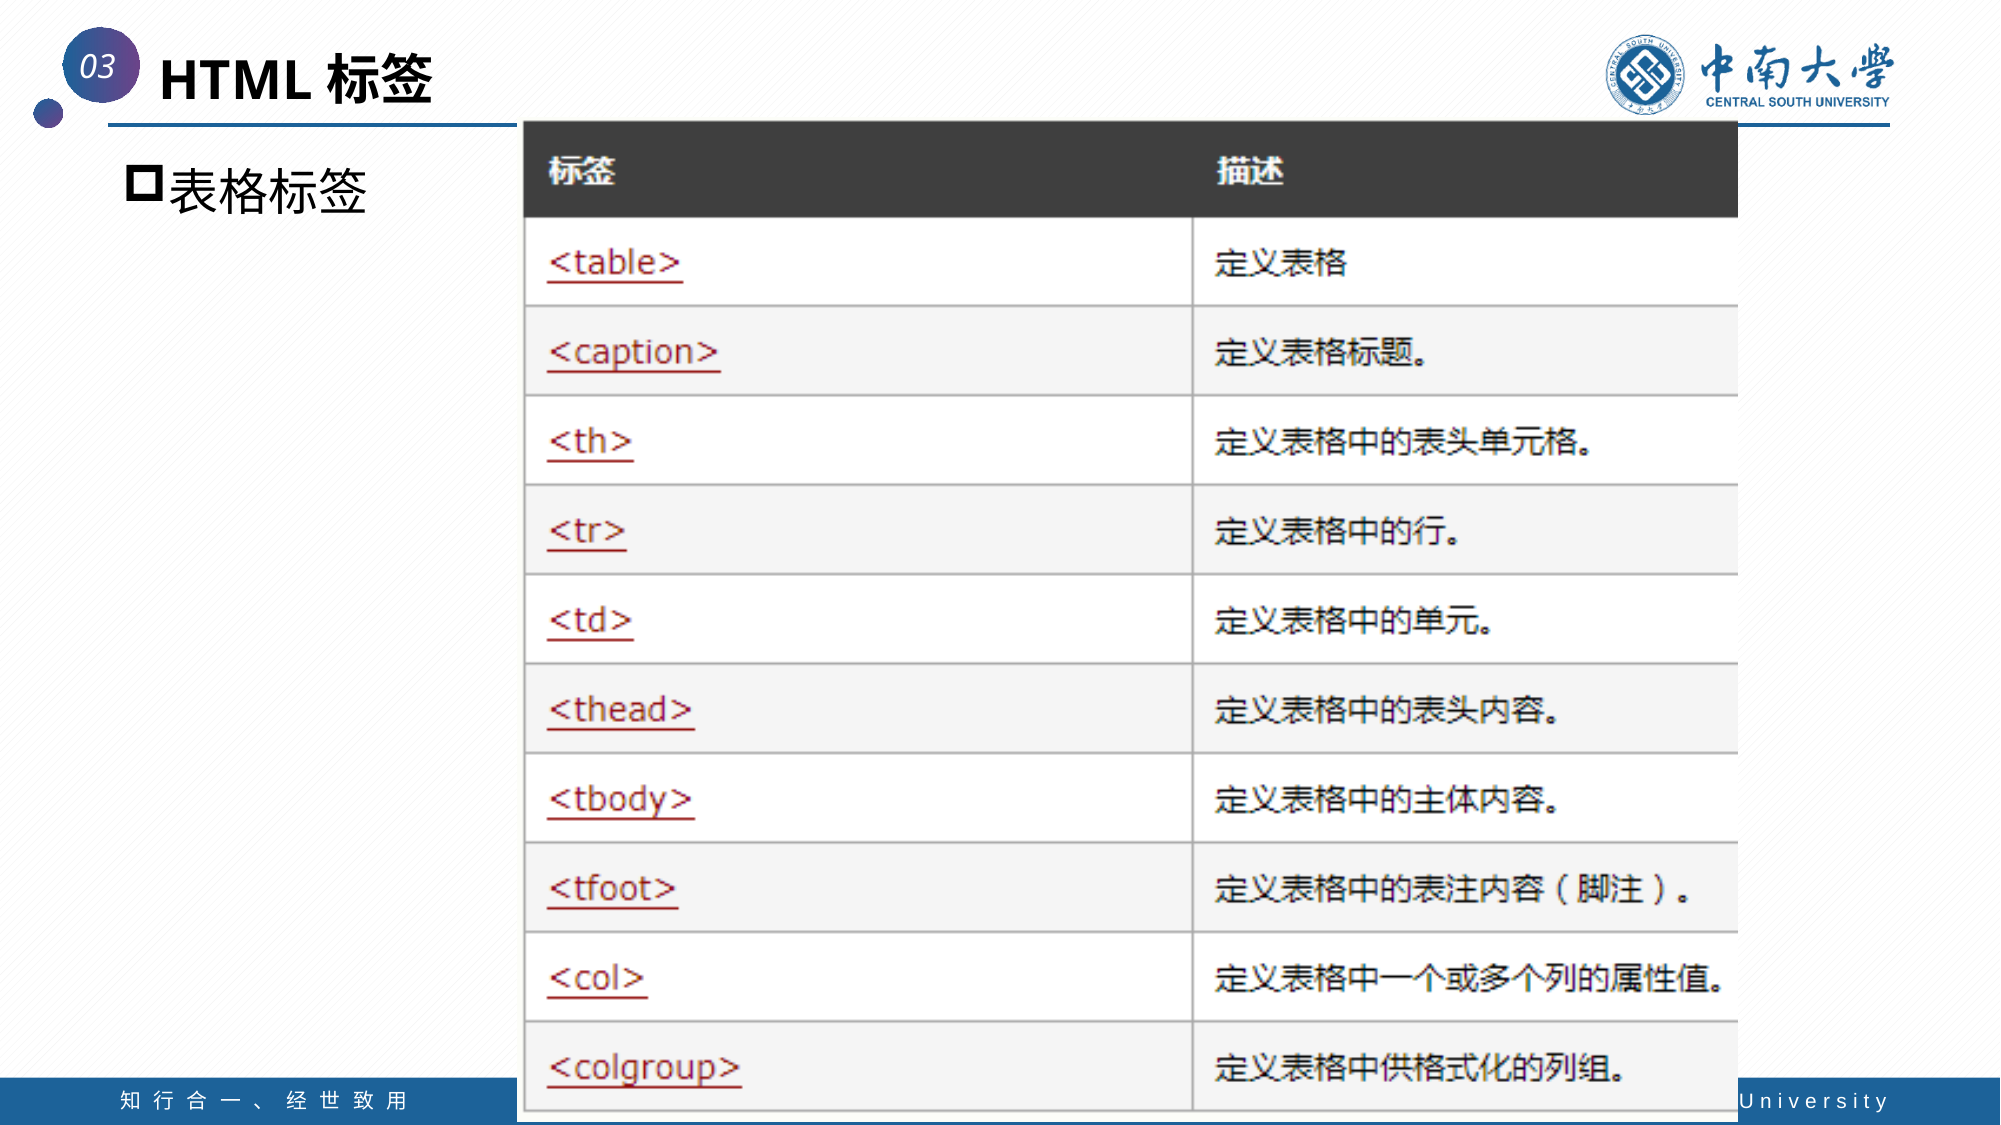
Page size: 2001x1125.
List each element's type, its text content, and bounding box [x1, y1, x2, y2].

picture [517, 28, 1907, 1122]
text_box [33, 26, 153, 128]
text_box 表格标签 [107, 129, 517, 222]
text_box [0, 1077, 2000, 1125]
text_box HTML标签 [158, 0, 1050, 118]
text_box 知行合一、经世致用 [105, 1080, 423, 1120]
text_box Central South University [1738, 1080, 1902, 1120]
